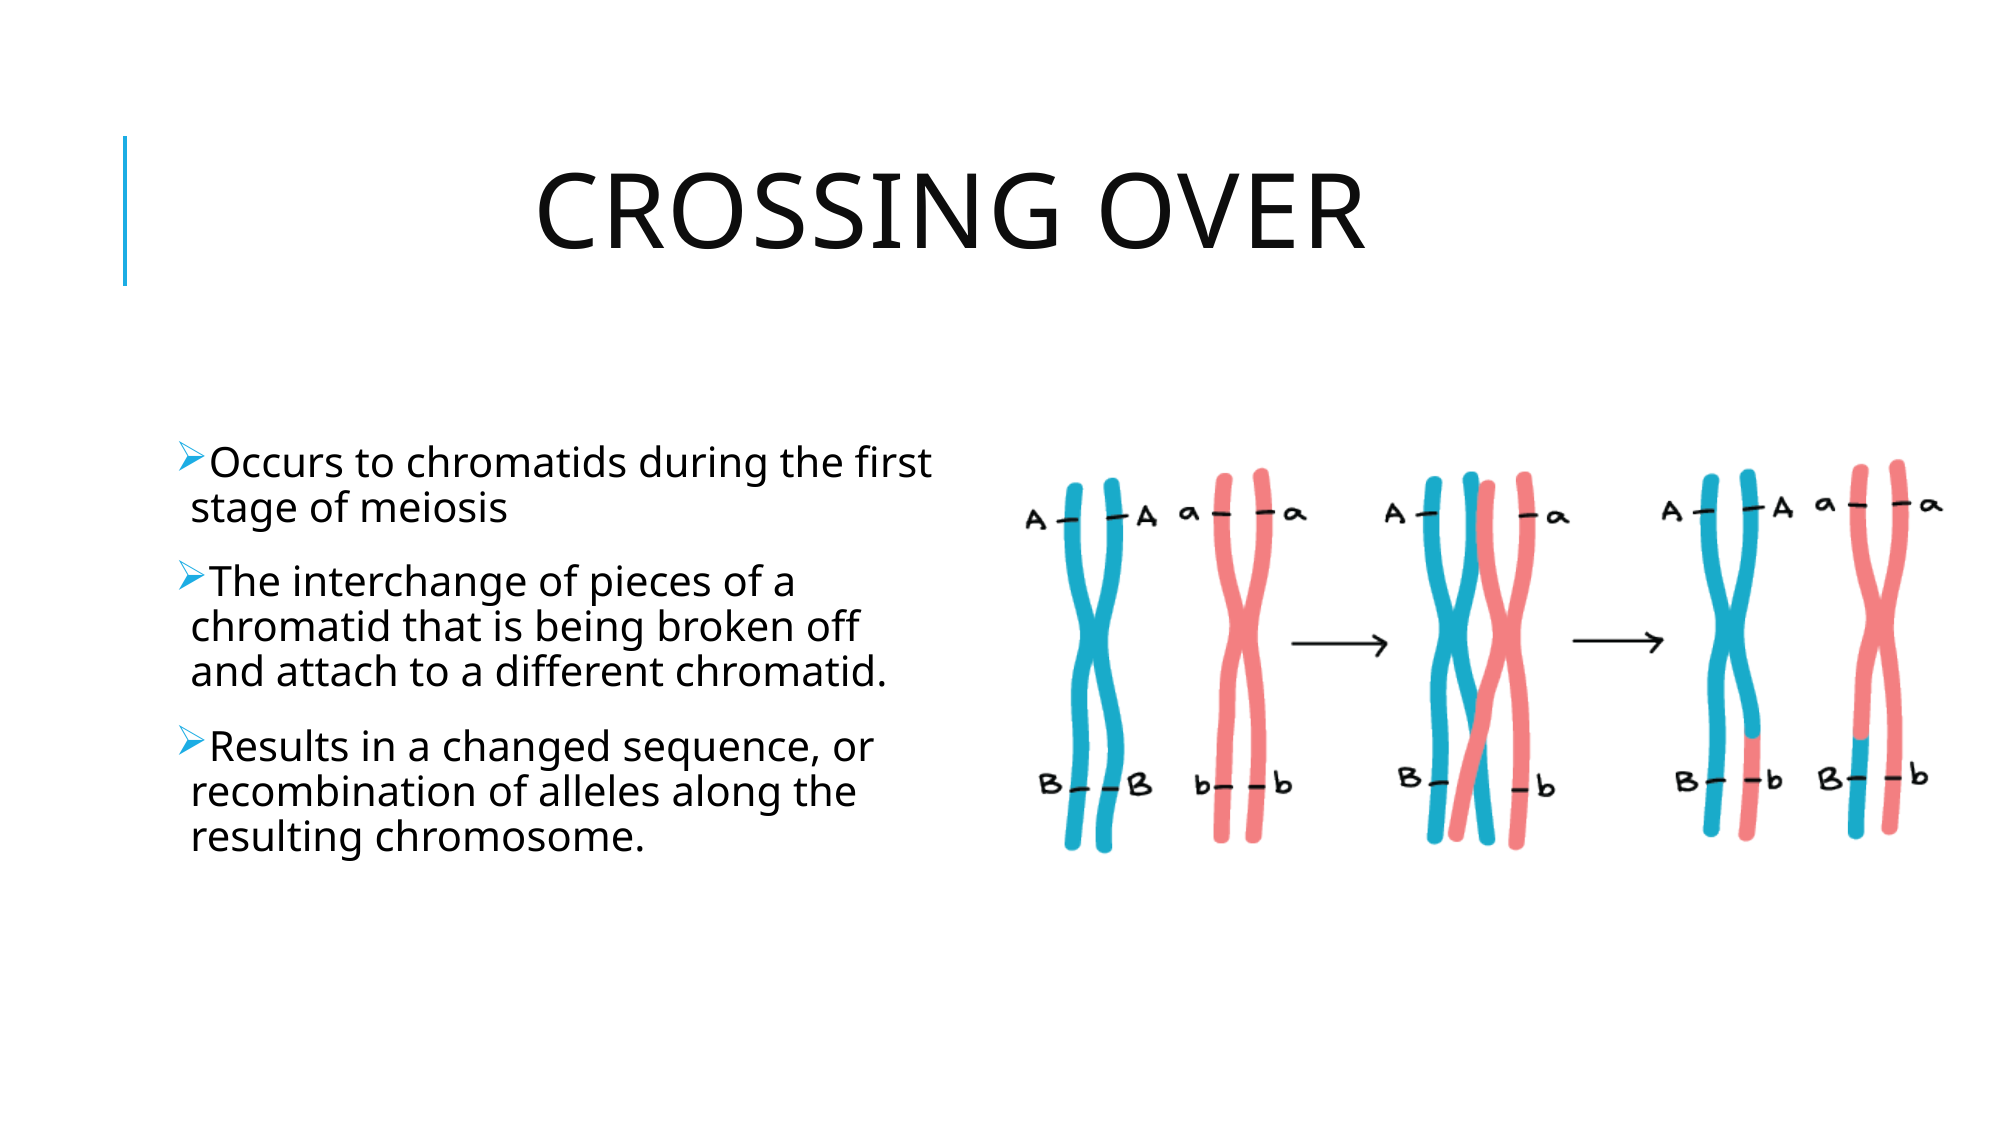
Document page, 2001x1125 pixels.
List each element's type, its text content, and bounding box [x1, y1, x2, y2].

title Crossing over [168, 96, 1763, 342]
list Occurs to chromatids during the first stage of meiosis The interchange of pieces of a chromatid that is being broken off and attach to a different chromatid. Results in a changed sequence, or recombination of alleles along the resulting chromosome. [168, 433, 948, 961]
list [956, 453, 2000, 866]
